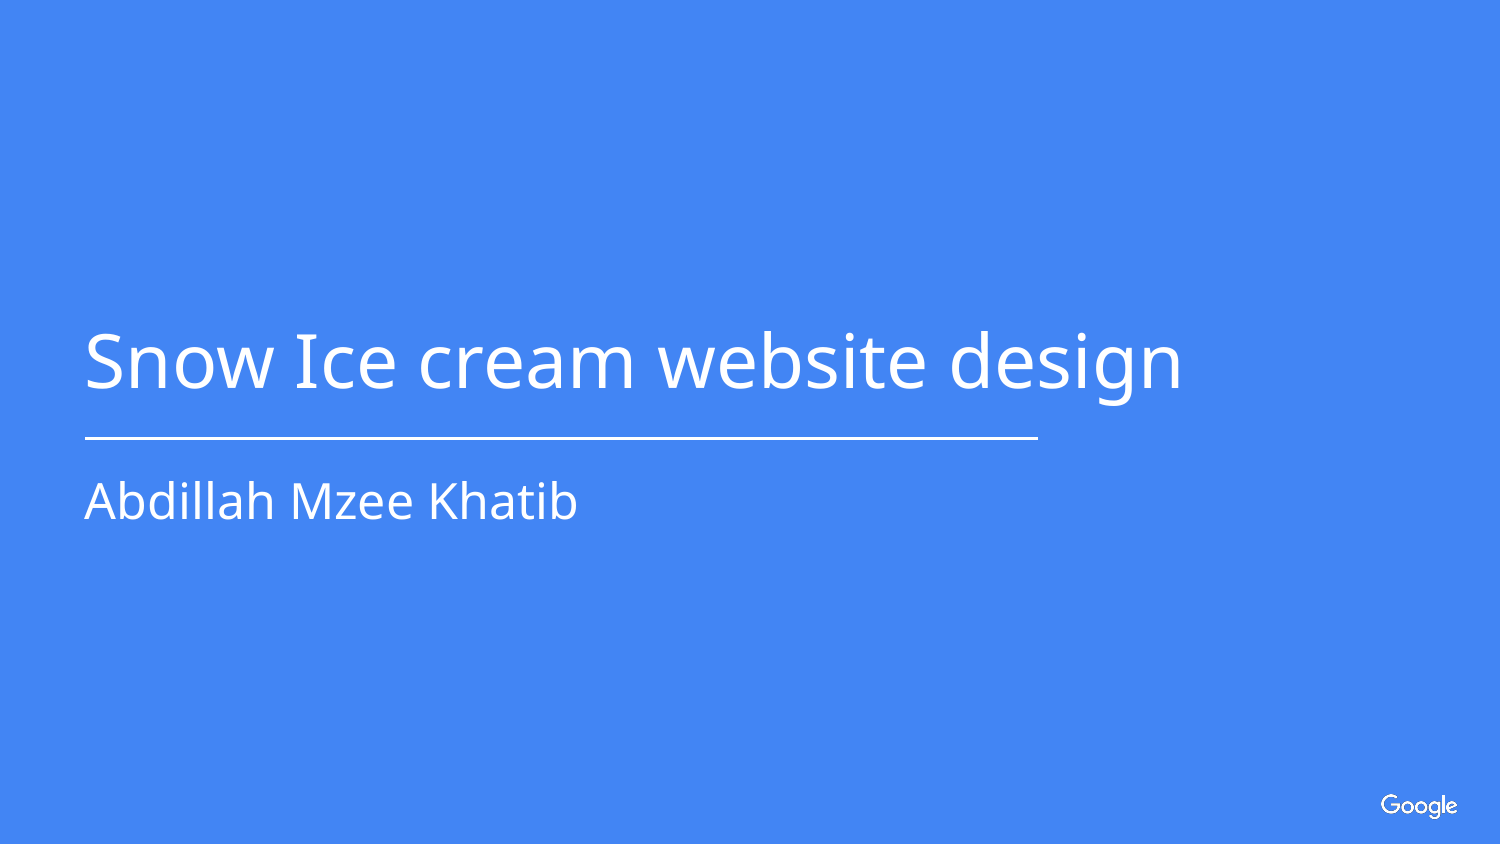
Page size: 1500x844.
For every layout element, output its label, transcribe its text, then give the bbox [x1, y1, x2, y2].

text_box Snow Ice cream website design [84, 298, 1365, 419]
picture [1381, 793, 1458, 821]
text_box Abdillah Mzee Khatib [84, 454, 894, 545]
